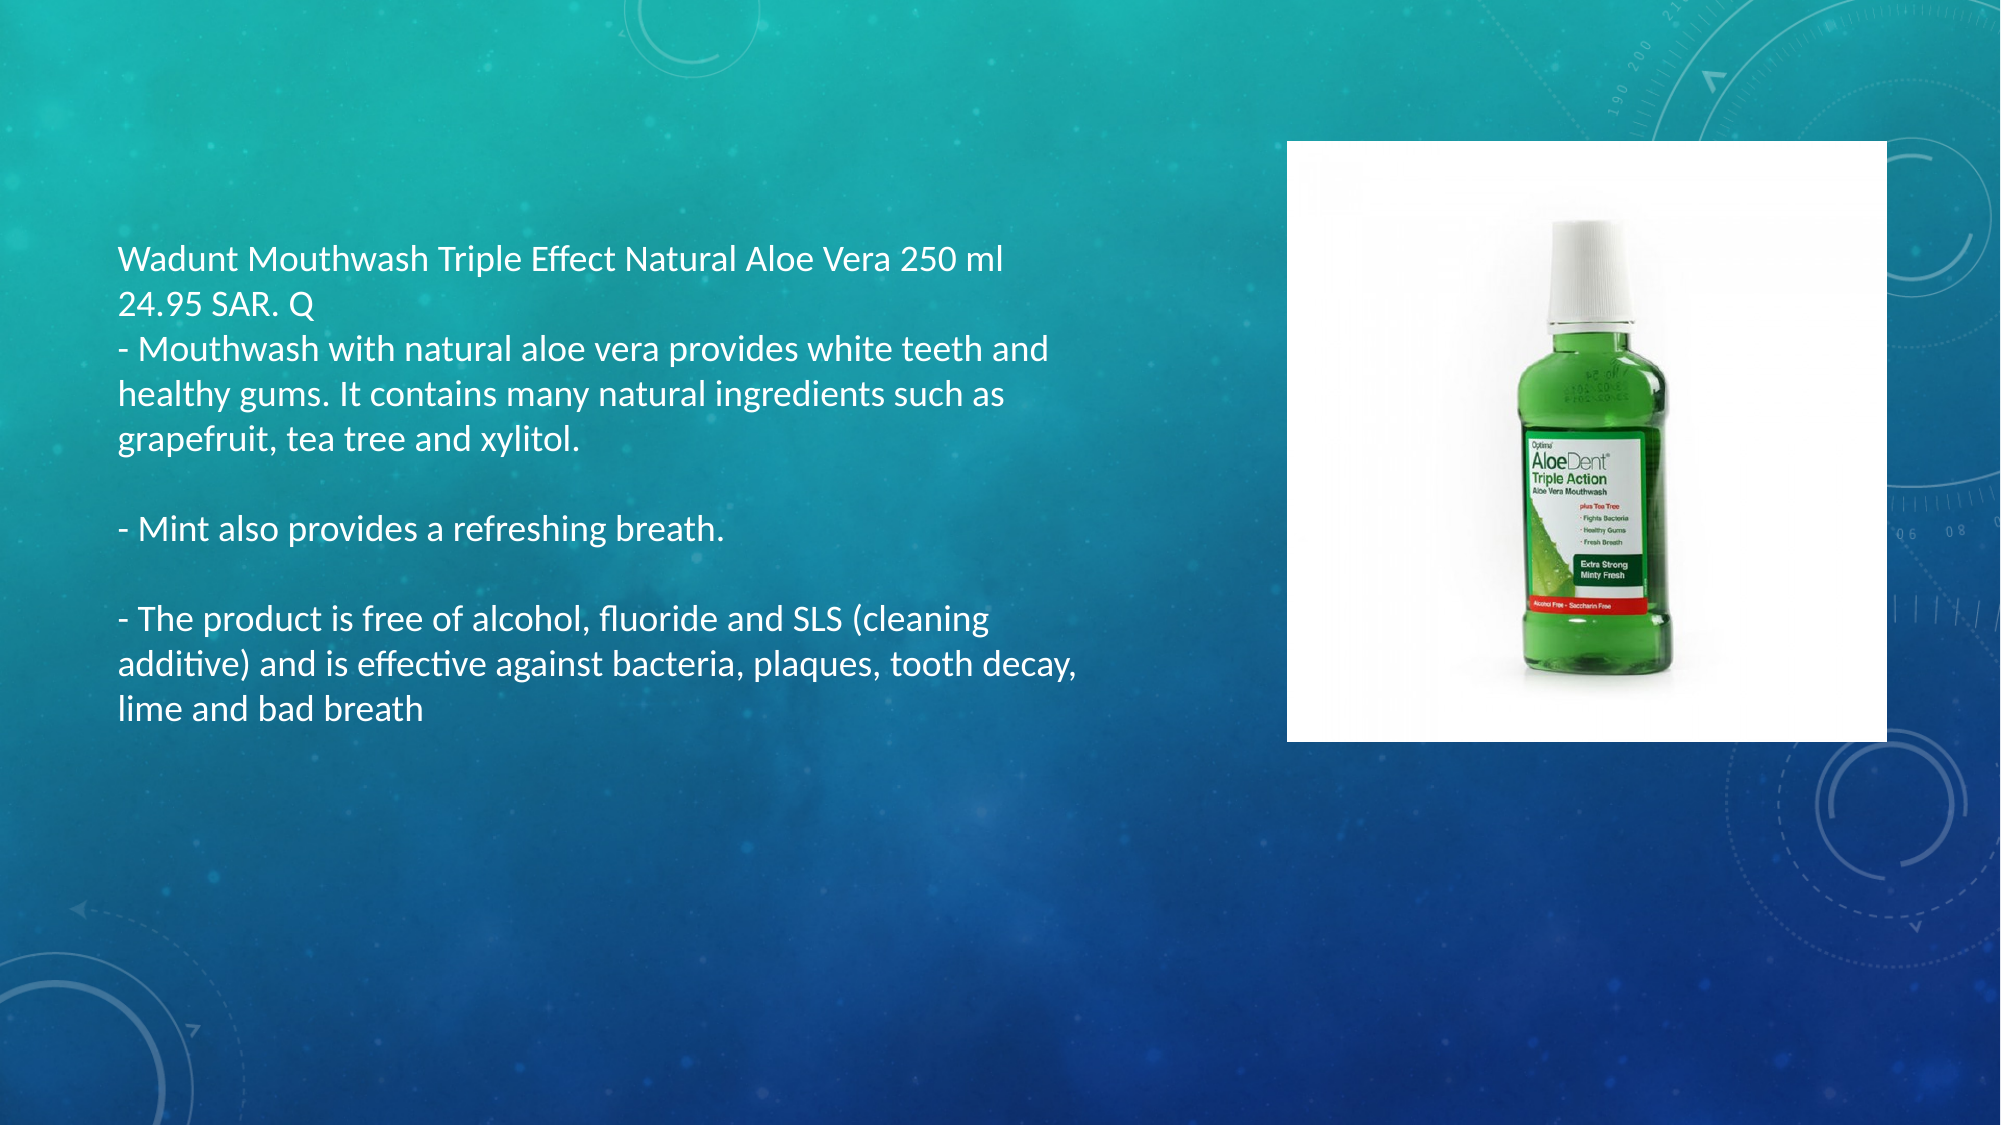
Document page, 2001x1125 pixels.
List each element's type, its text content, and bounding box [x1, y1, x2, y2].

text_box Wadunt Mouthwash Triple Effect Natural Aloe Vera 250 ml 24.95 SAR. Q - Mouthwash with natural aloe vera provides white teeth and healthy gums. It contains many natural ingredients such as grapefruit, tea tree and xylitol. - Mint also provides a refreshing breath. - The product is free of alcohol, fluoride and SLS (cleaning additive) and is effective against bacteria, plaques, tooth decay, lime and bad breath [102, 226, 1103, 737]
picture [0, 0, 2001, 1125]
